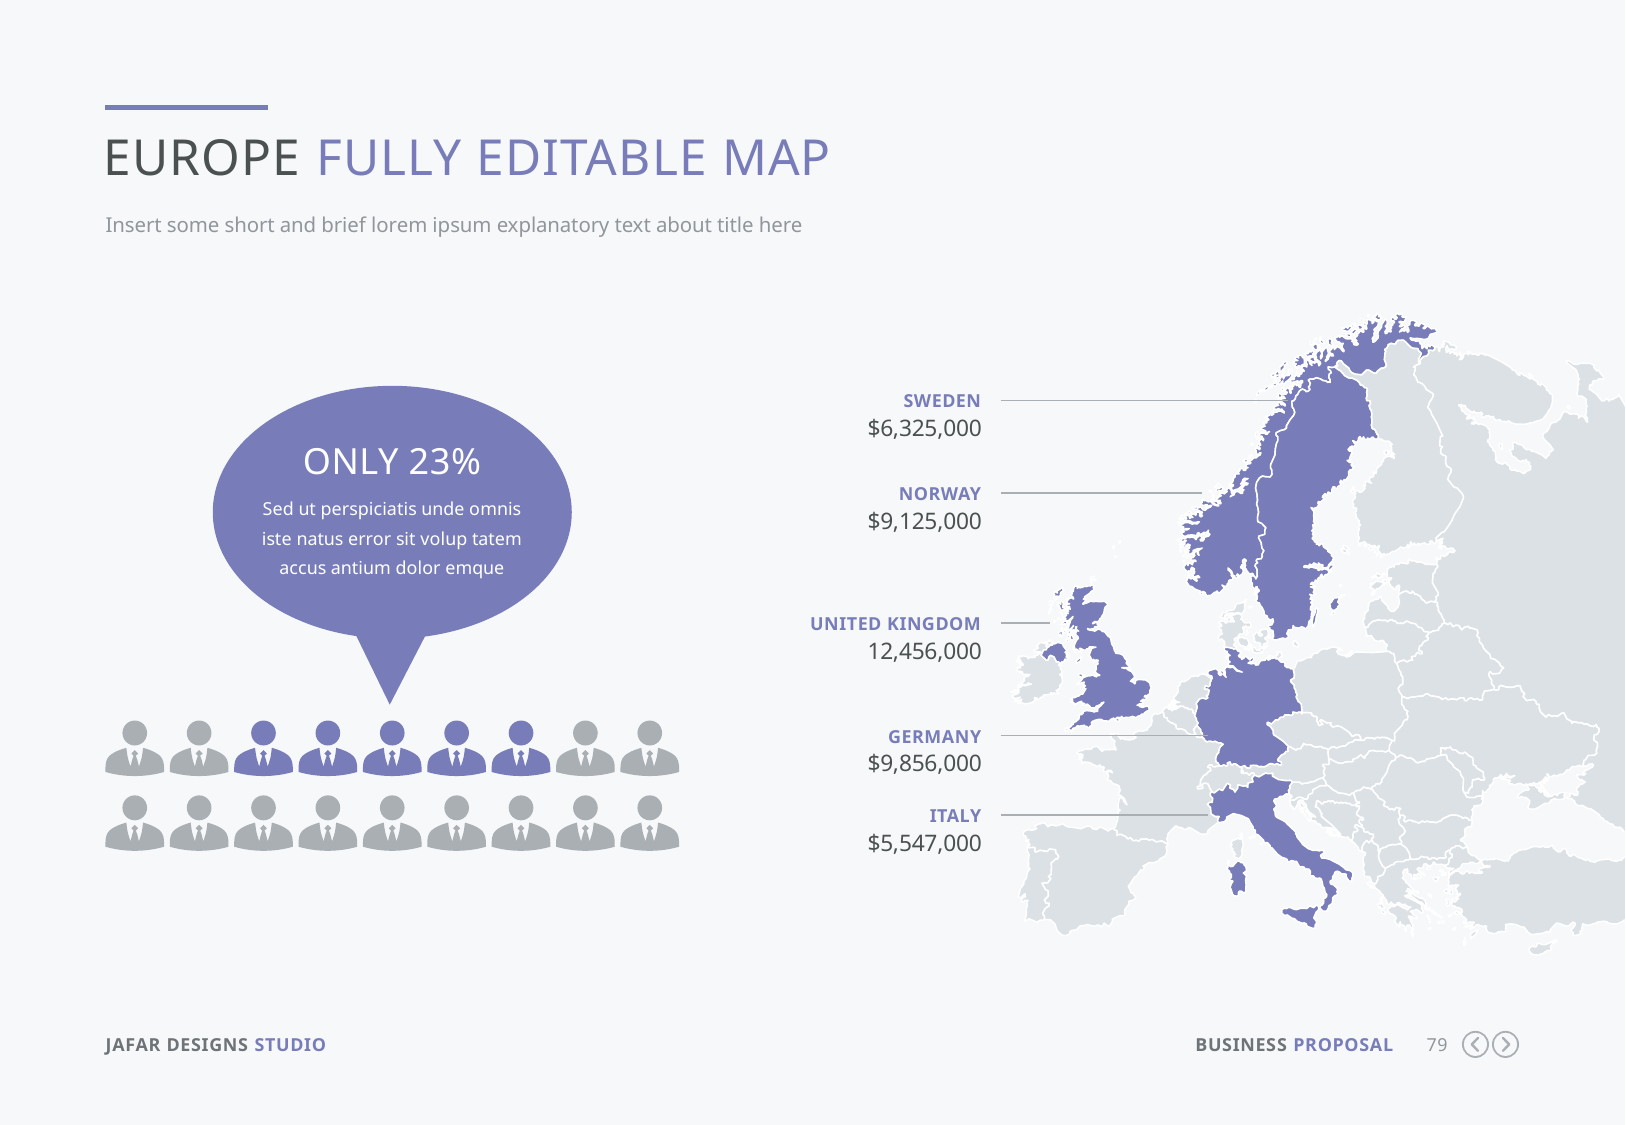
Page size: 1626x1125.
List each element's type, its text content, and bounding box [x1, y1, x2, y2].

text_box Sed ut perspiciatis unde omnis iste natus error sit volup tatem accus antium dolor emque [258, 490, 526, 579]
text_box italy [723, 804, 982, 827]
text_box $6,325,000 [723, 413, 982, 442]
text_box $5,547,000 [723, 828, 982, 856]
list Insert some short and brief lorem ipsum explanatory text about title here [105, 209, 1519, 241]
text_box United kingdom [723, 612, 982, 635]
text_box [211, 384, 573, 707]
text_box Sweden [723, 389, 982, 412]
list Europe fully editable map [103, 125, 1518, 187]
text_box 12,456,000 [723, 636, 982, 664]
text_box norway [723, 482, 982, 505]
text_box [1010, 313, 1625, 956]
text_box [105, 720, 680, 851]
text_box Germany [723, 725, 982, 747]
text_box Only 23% [258, 443, 526, 482]
text_box $9,125,000 [723, 506, 982, 535]
text_box $9,856,000 [723, 749, 982, 777]
